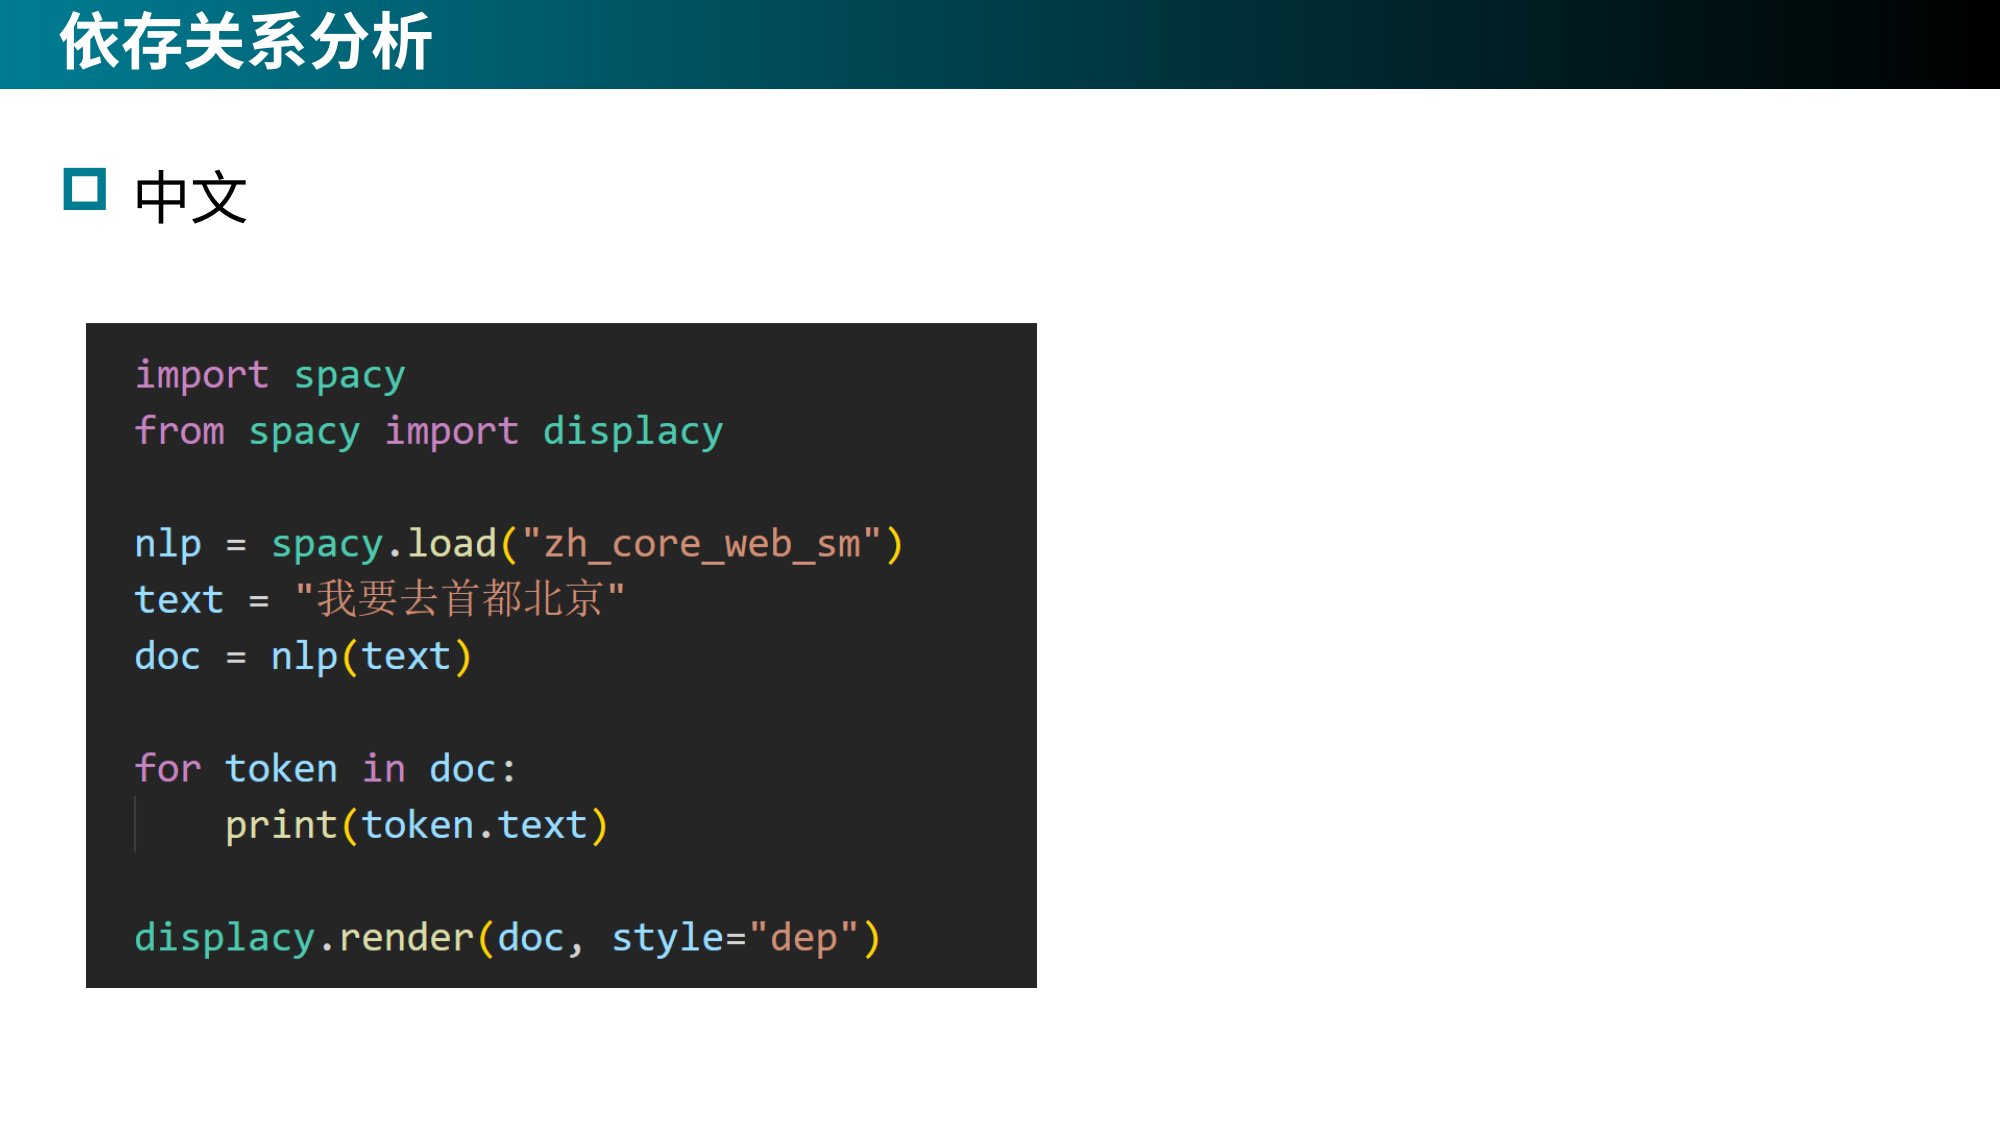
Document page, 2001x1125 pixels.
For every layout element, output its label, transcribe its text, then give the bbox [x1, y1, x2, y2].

title 依存关系分析 [0, 0, 2000, 88]
list 中文 [0, 88, 2000, 1094]
picture [86, 322, 1037, 988]
